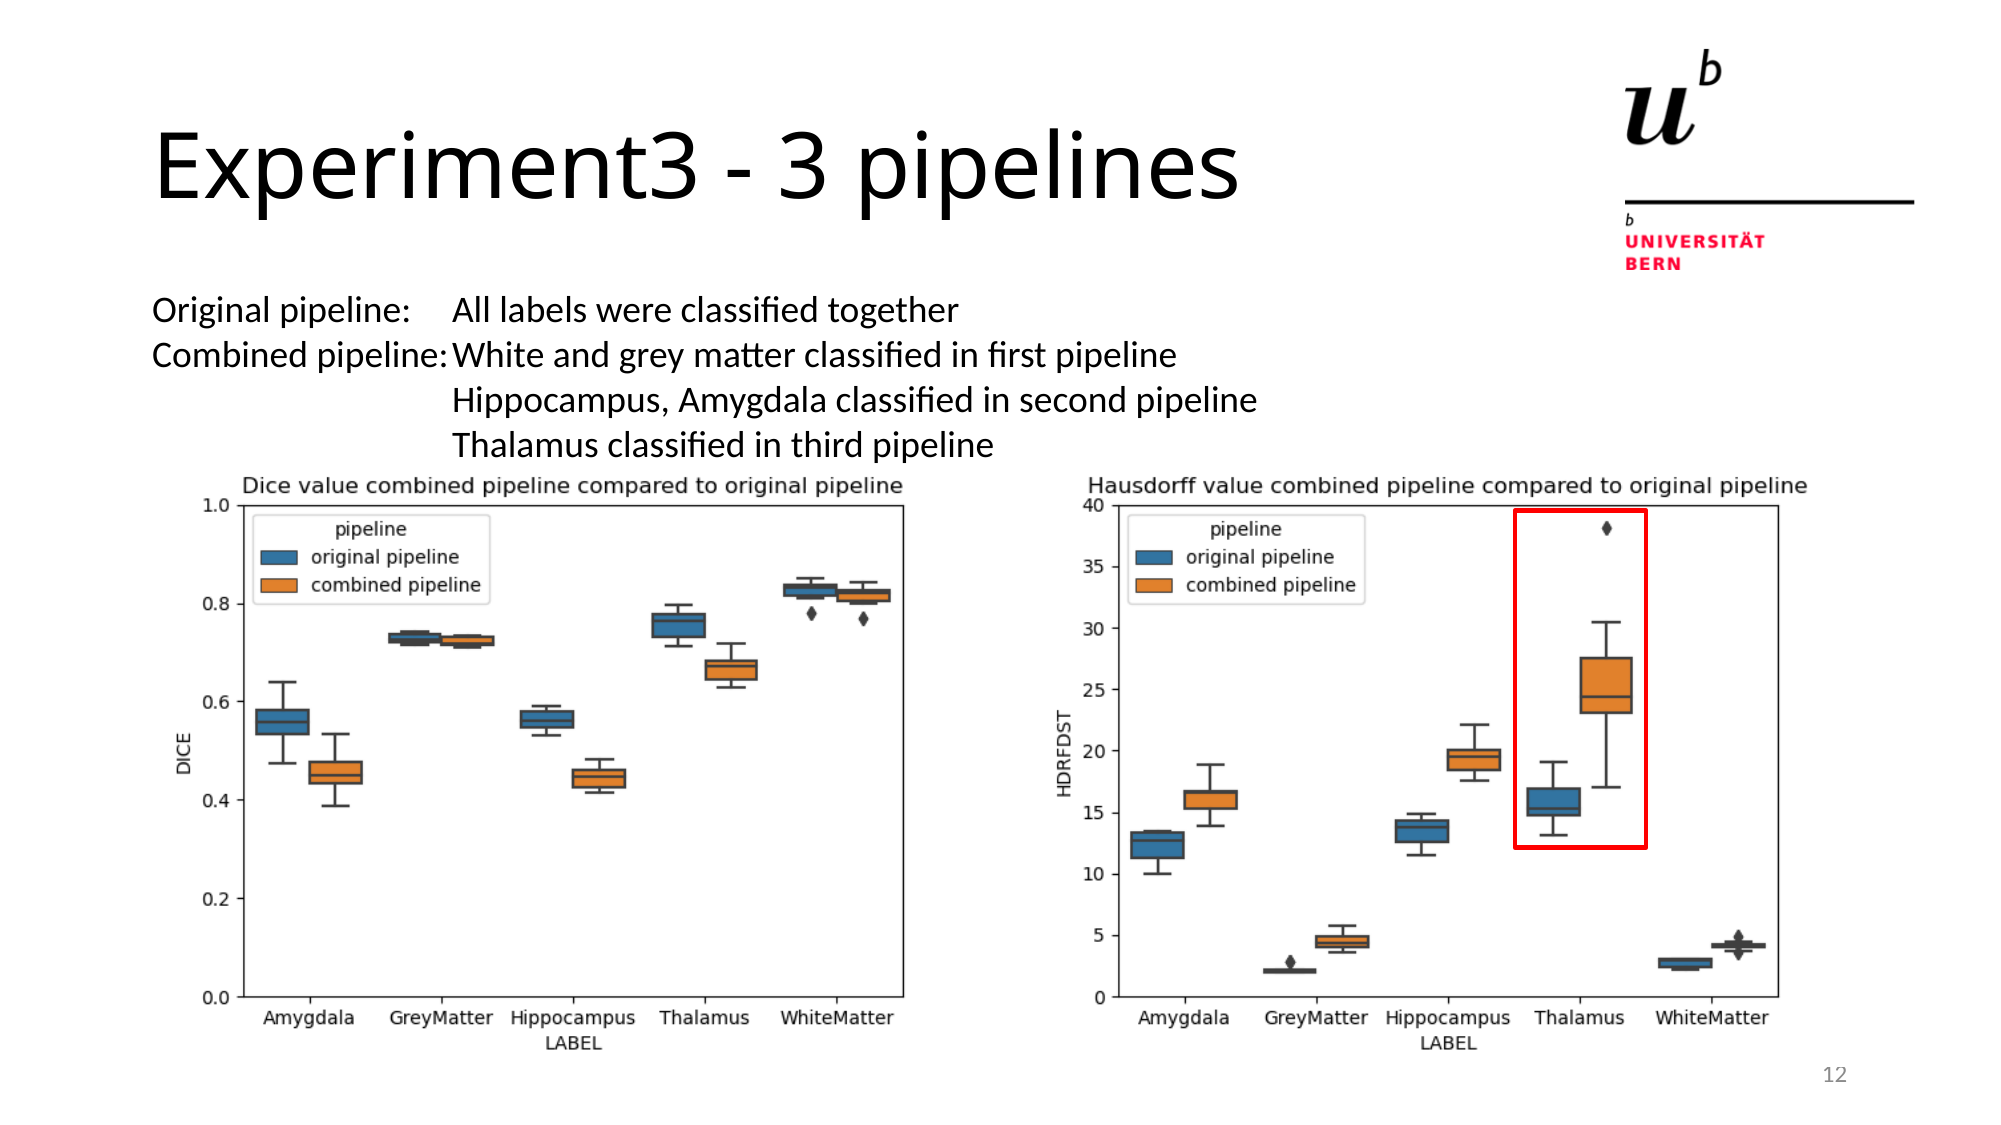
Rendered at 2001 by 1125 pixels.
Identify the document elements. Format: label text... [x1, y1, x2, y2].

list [1012, 428, 1863, 1067]
title Experiment3 - 3 pipelines [137, 59, 1863, 277]
picture [1625, 0, 2000, 270]
slide_number 12 [1412, 1067, 1863, 1103]
text_box Original pipeline: All labels were classified together Combined pipeline: White and grey matter classified in first pipeline Hippocampus, Amygdala classified in second pipeline Thalamus classified in third pipeline [137, 277, 1863, 472]
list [137, 428, 988, 1067]
